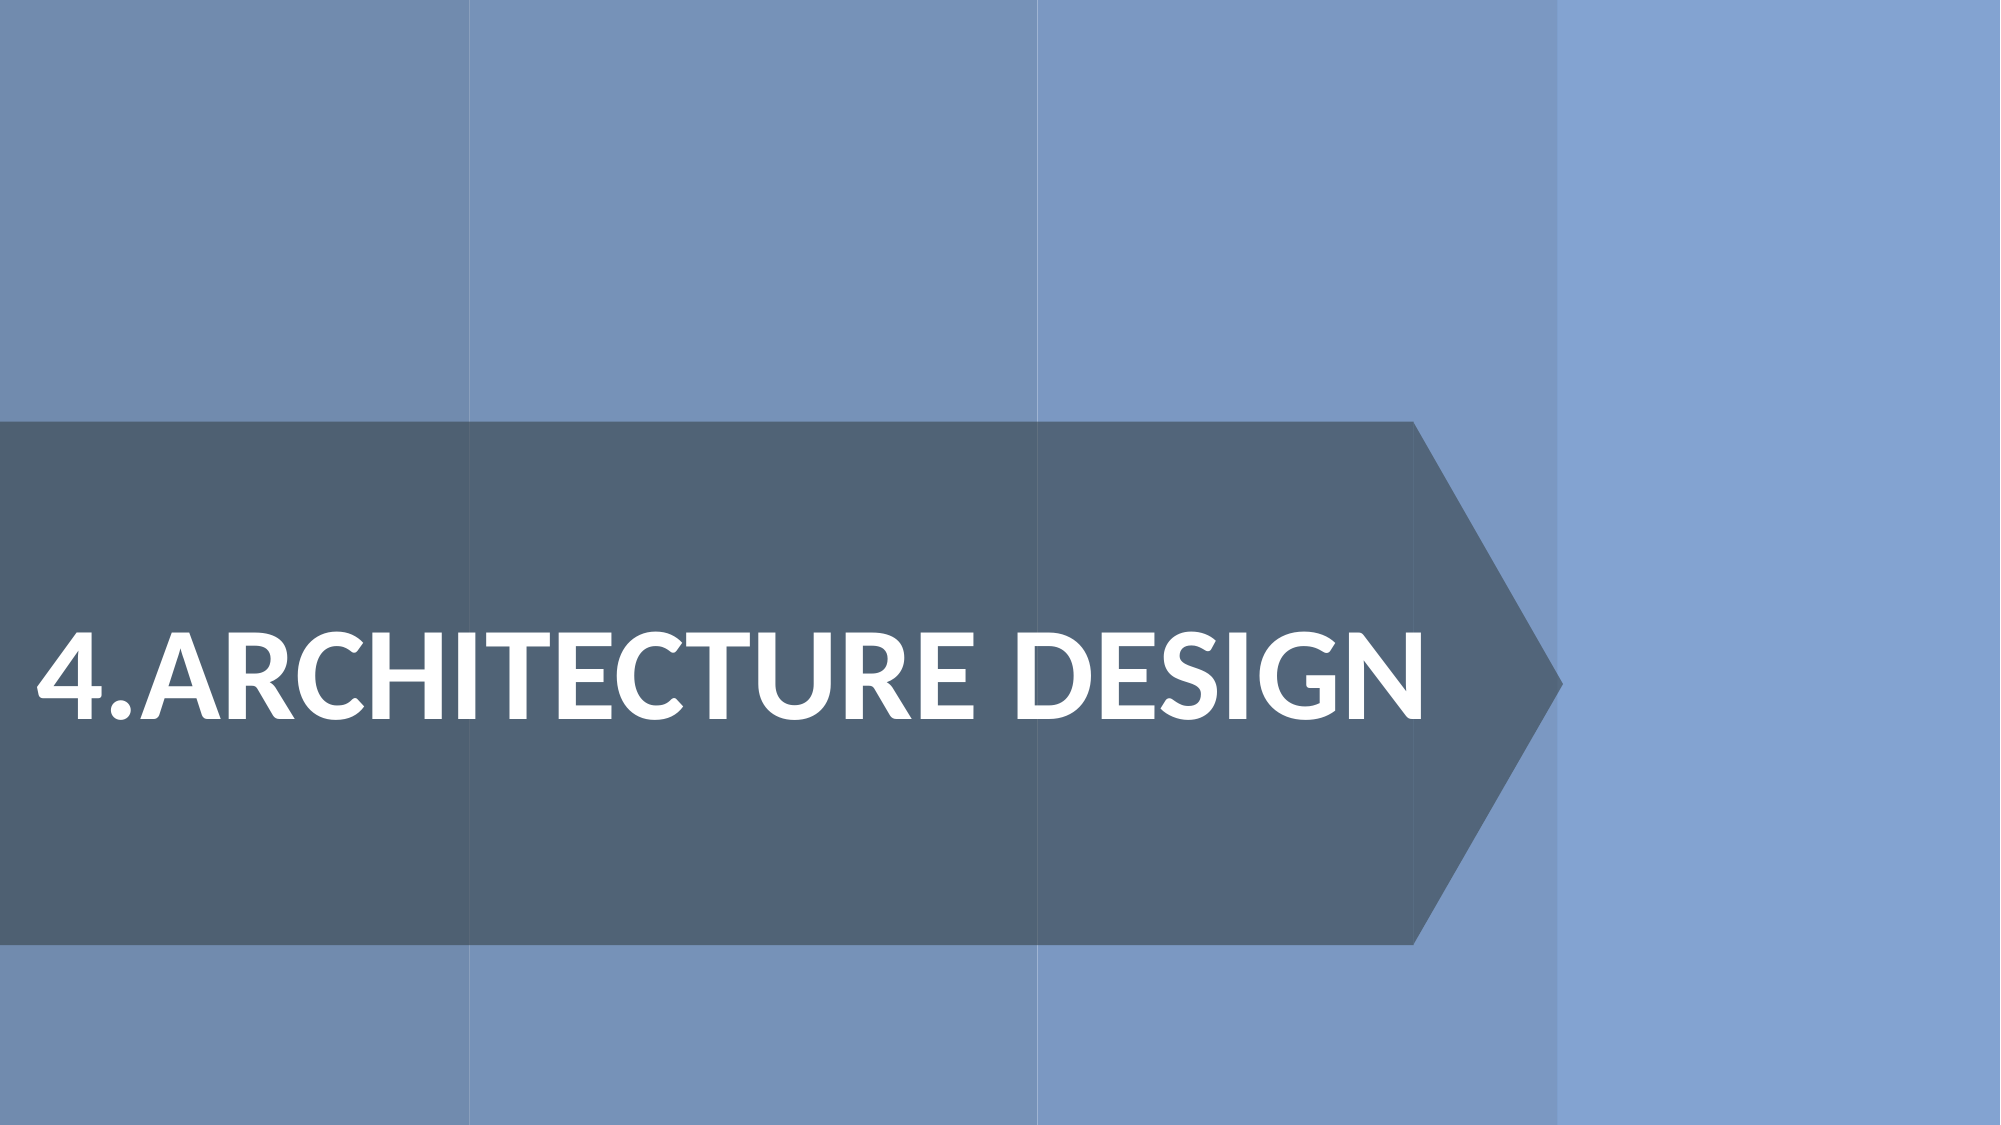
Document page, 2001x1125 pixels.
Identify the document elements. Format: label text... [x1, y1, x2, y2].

title 4.ARCHITECTURE DESIGN [13, 584, 1640, 769]
